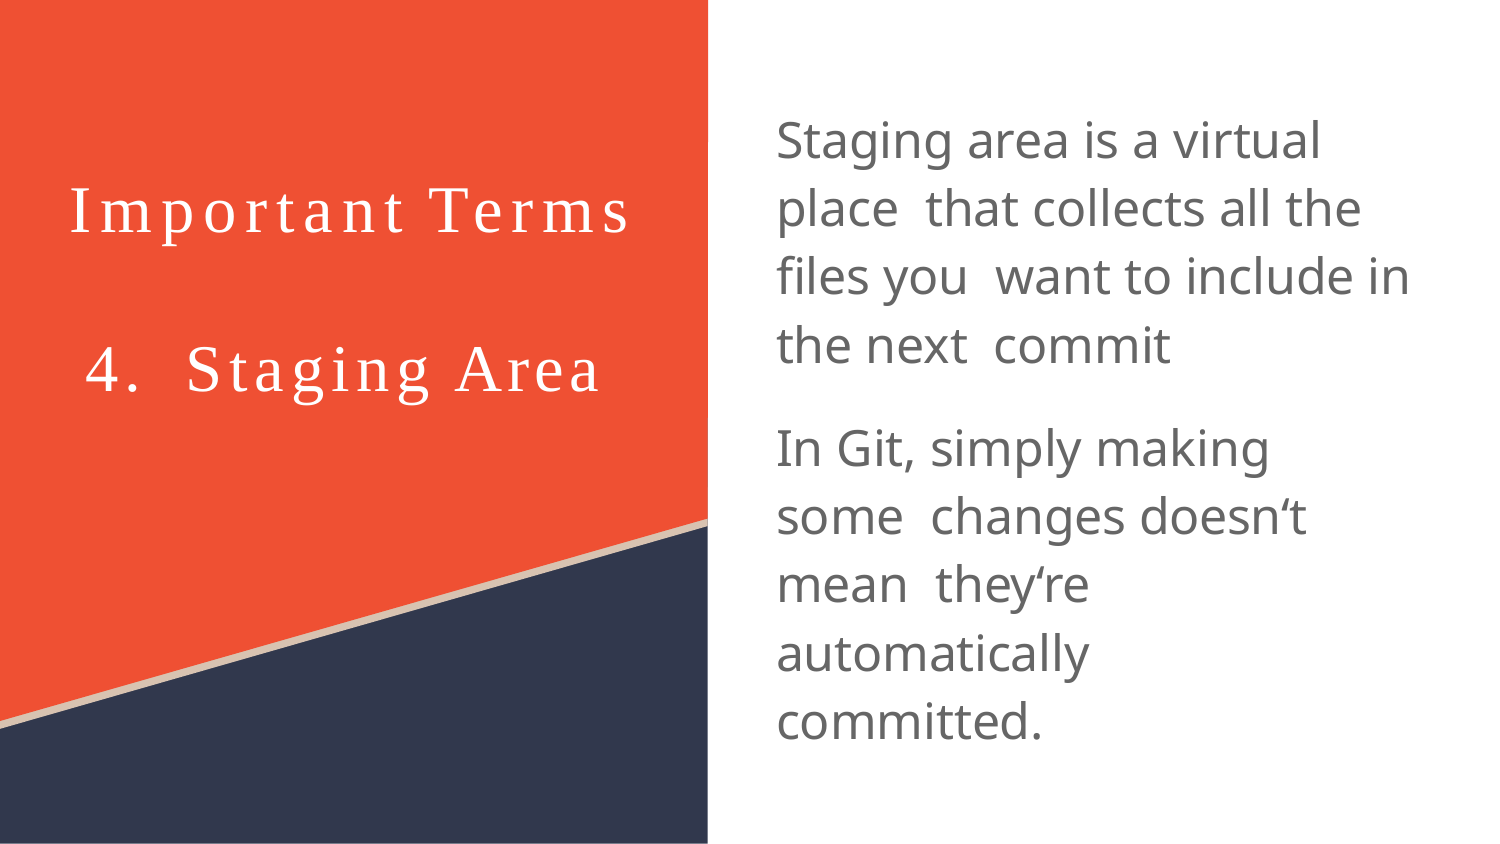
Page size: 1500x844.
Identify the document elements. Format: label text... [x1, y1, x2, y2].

title Staging area is a virtual place that collects all the ﬁles you want to include in the next commit [773, 97, 1429, 374]
text_box In Git, simply making some changes doesn‘t mean they‘re automatically committed. [773, 405, 1375, 750]
text_box 4. Staging Area [83, 323, 604, 406]
text_box Important Terms [67, 163, 643, 246]
